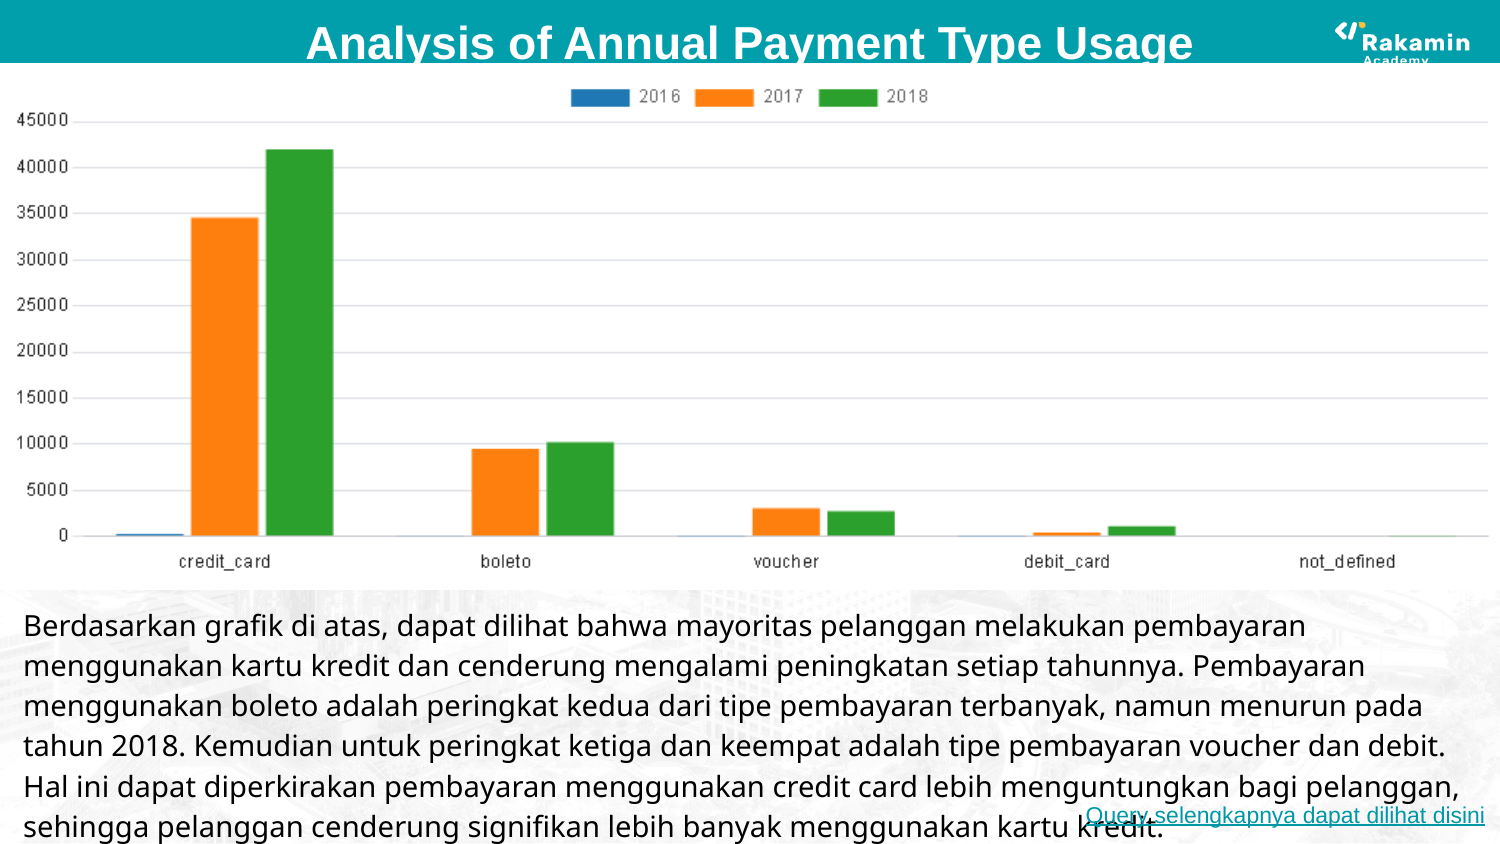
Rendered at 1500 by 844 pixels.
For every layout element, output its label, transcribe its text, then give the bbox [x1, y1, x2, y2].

text_box Query selengkapnya dapat dilihat disini [763, 757, 1500, 843]
picture [0, 0, 1500, 757]
title Analysis of Annual Payment Type Usage [51, 0, 1449, 61]
list Berdasarkan grafik di atas, dapat dilihat bahwa mayoritas pelanggan melakukan pembayaran menggunakan kartu kredit dan cenderung mengalami peningkatan setiap tahunnya. Pembayaran menggunakan boleto adalah peringkat kedua dari tipe pembayaran terbanyak, namun menurun pada tahun 2018. Kemudian untuk peringkat ketiga dan keempat adalah tipe pembayaran voucher dan debit. Hal ini dapat diperkirakan pembayaran menggunakan credit card lebih menguntungkan bagi pelanggan, sehingga pelanggan cenderung signifikan lebih banyak menggunakan kartu kredit. [0, 597, 1487, 844]
